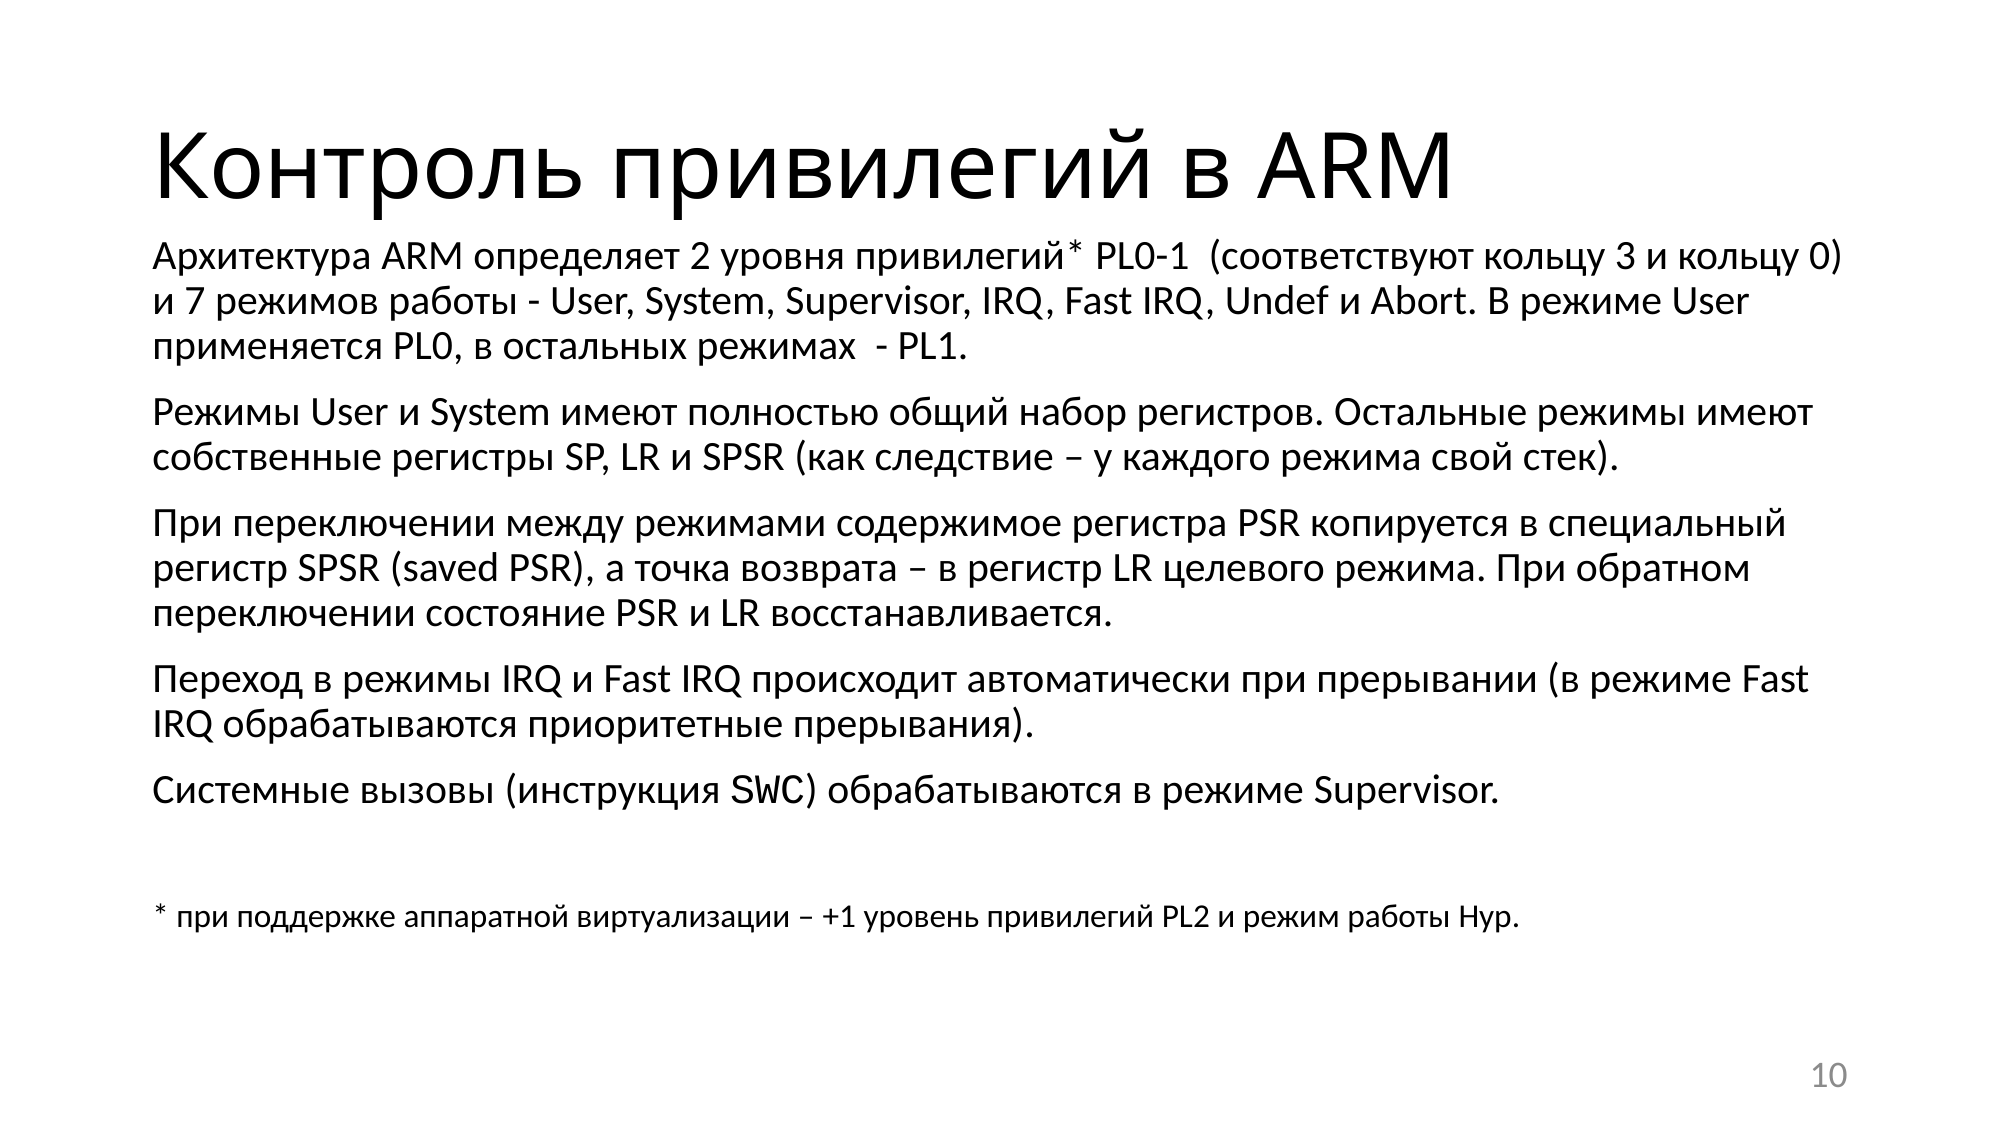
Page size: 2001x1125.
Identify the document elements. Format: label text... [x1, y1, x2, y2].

list Архитектура ARM определяет 2 уровня привилегий* PL0-1 (соответствуют кольцу 3 и кольцу 0) и 7 режимов работы - User, System, Supervisor, IRQ, Fast IRQ, Undef и Abort. В режиме User применяется PL0, в остальных режимах - PL1. Режимы User и System имеют полностью общий набор регистров. Остальные режимы имеют собственные регистры SP, LR и SPSR (как следствие – у каждого режима свой стек). При переключении между режимами содержимое регистра PSR копируется в специальный регистр SPSR (saved PSR), а точка возврата – в регистр LR целевого режима. При обратном переключении состояние PSR и LR восстанавливается. Переход в режимы IRQ и Fast IRQ происходит автоматически при прерывании (в режиме Fast IRQ обрабатываются приоритетные прерывания). Системные вызовы (инструкция SWC) обрабатываются в режиме Supervisor. * при поддержке аппаратной виртуализации – +1 уровень привилегий PL2 и режим работы Hyp. [137, 226, 1863, 1014]
slide_number 10 [1412, 1042, 1863, 1103]
title Контроль привилегий в ARM [137, 59, 1863, 226]
